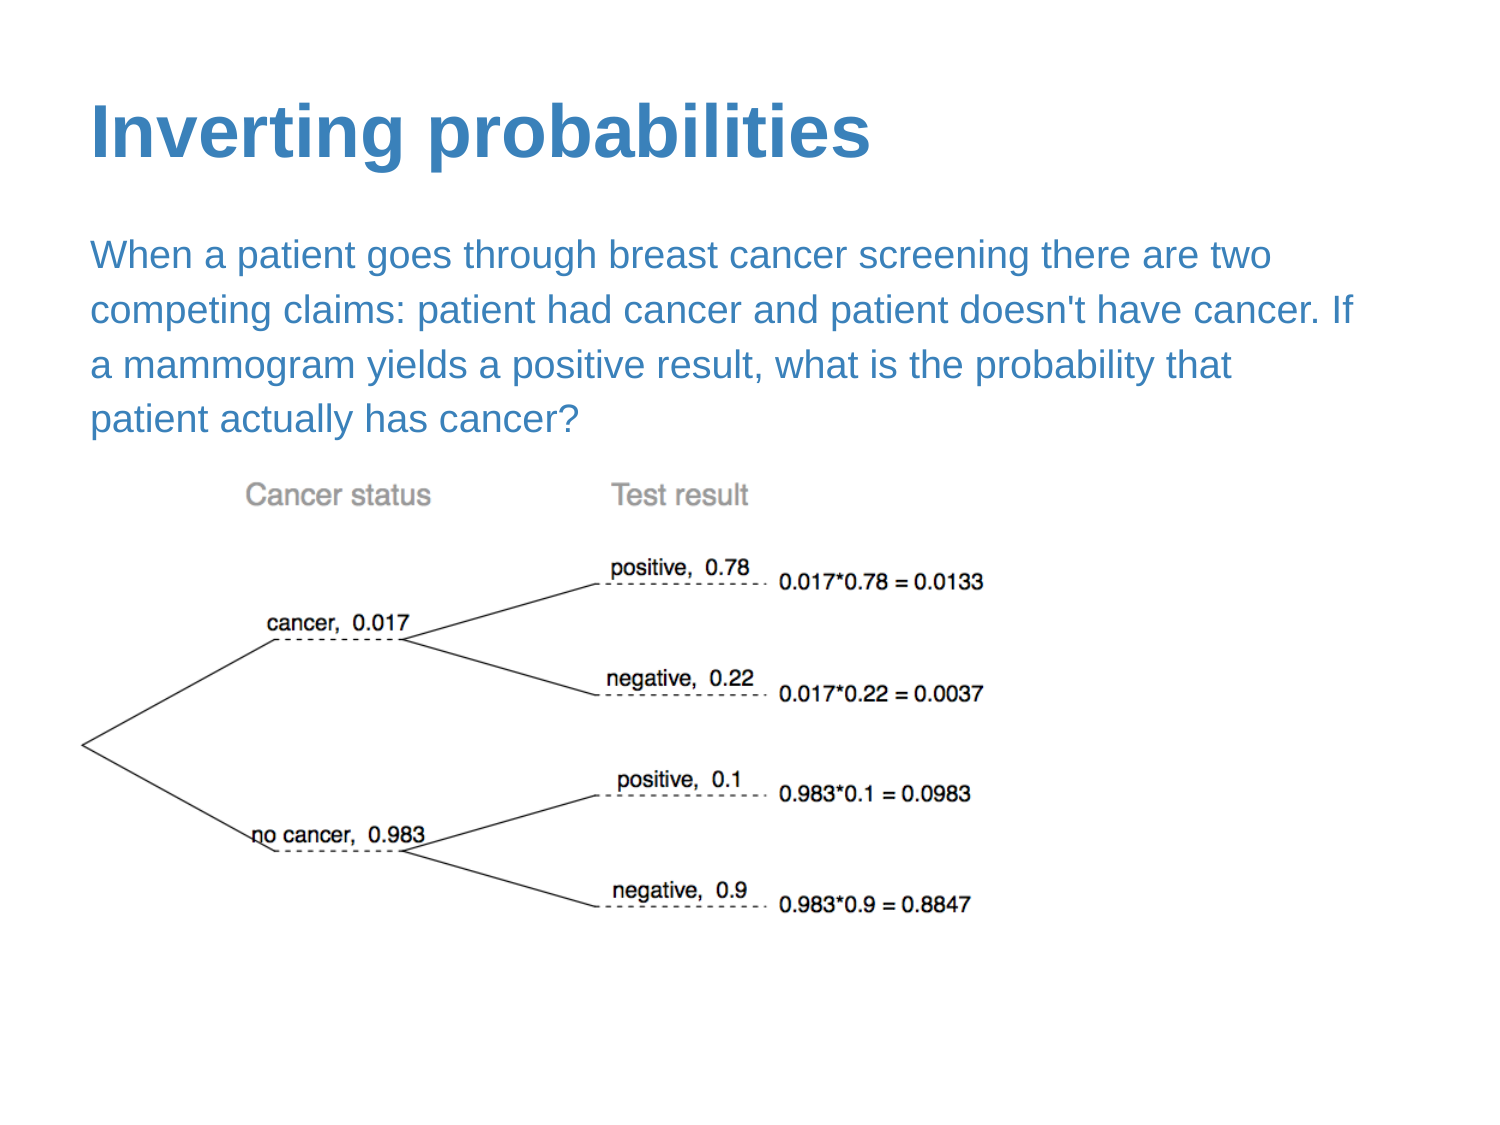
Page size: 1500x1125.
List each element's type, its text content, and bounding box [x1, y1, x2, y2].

list When a patient goes through breast cancer screening there are two competing claims: patient had cancer and patient doesn't have cancer. If a mammogram yields a positive result, what is the probability that patient actually has cancer? [75, 207, 1371, 832]
picture [74, 474, 989, 922]
title Inverting probabilities [75, 0, 1425, 188]
